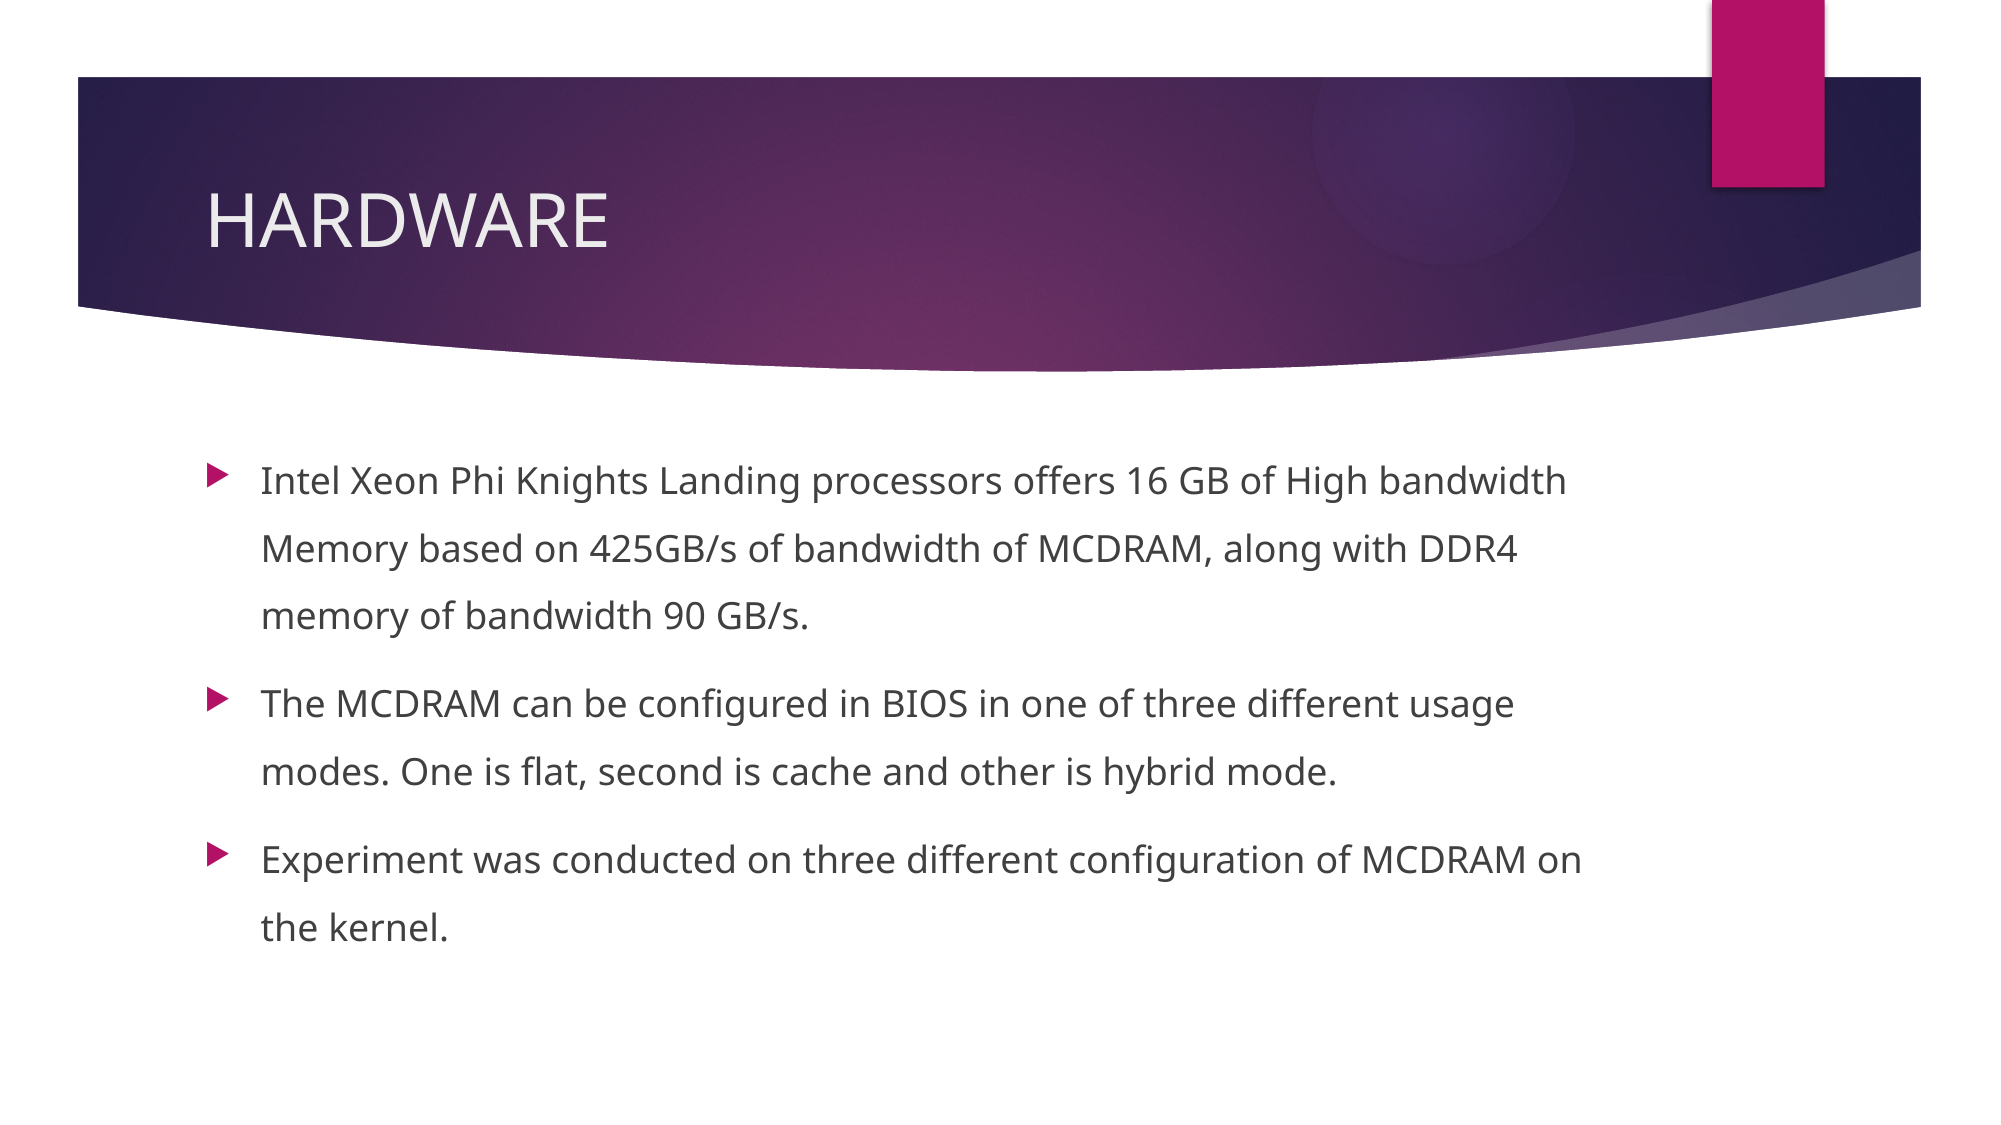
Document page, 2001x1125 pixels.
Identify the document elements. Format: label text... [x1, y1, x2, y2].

title HARDWARE [189, 159, 1627, 276]
list Intel Xeon Phi Knights Landing processors offers 16 GB of High bandwidth Memory based on 425GB/s of bandwidth of MCDRAM, along with DDR4 memory of bandwidth 90 GB/s. The MCDRAM can be configured in BIOS in one of three different usage modes. One is flat, second is cache and other is hybrid mode. Experiment was conducted on three different configuration of MCDRAM on the kernel. [189, 427, 1638, 1055]
